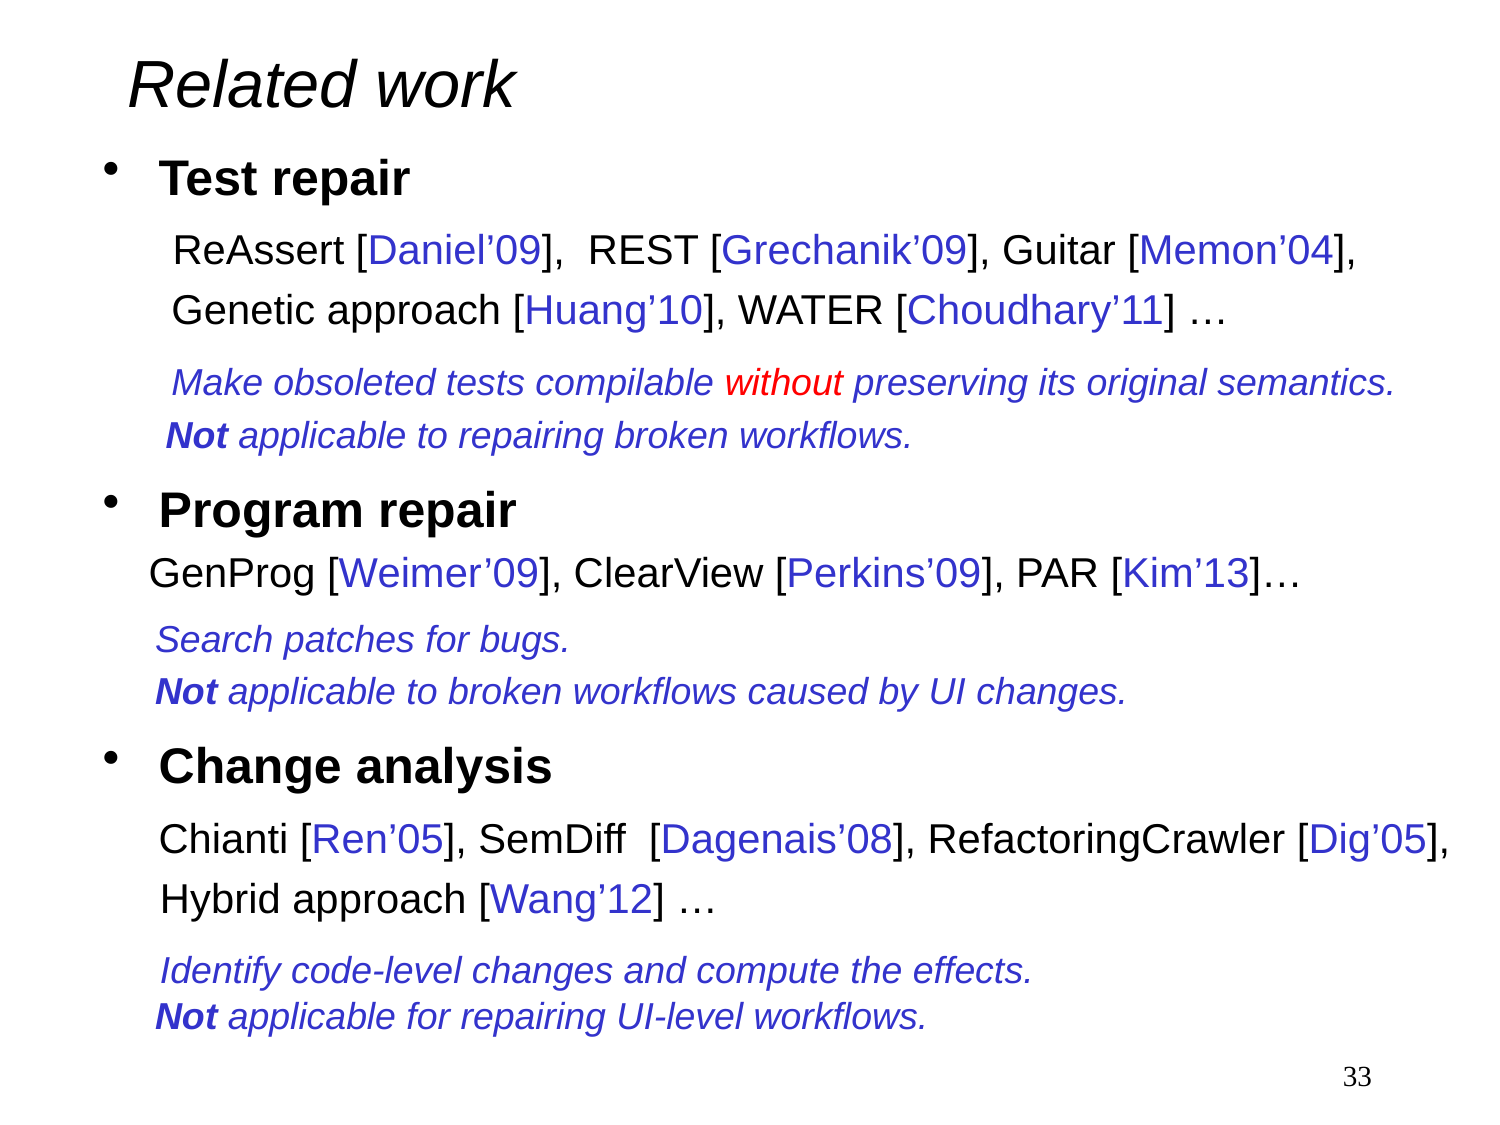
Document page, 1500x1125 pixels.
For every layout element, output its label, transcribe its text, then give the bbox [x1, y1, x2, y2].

list Test repair ReAssert [Daniel’09], REST [Grechanik’09], Guitar [Memon’04], Genetic approach [Huang’10], WATER [Choudhary’11] … Make obsoleted tests compilable without preserving its original semantics. Not applicable to repairing broken workflows. Program repair GenProg [Weimer’09], ClearView [Perkins’09], PAR [Kim’13]… Search patches for bugs. Not applicable to broken workflows caused by UI changes. Change analysis Chianti [Ren’05], SemDiff [Dagenais’08], RefactoringCrawler [Dig’05], Hybrid approach [Wang’12] … Identify code-level changes and compute the effects. Not applicable for repairing UI-level workflows. [87, 137, 1500, 876]
slide_number 33 [1074, 1049, 1388, 1125]
title Related work [112, 0, 1388, 137]
